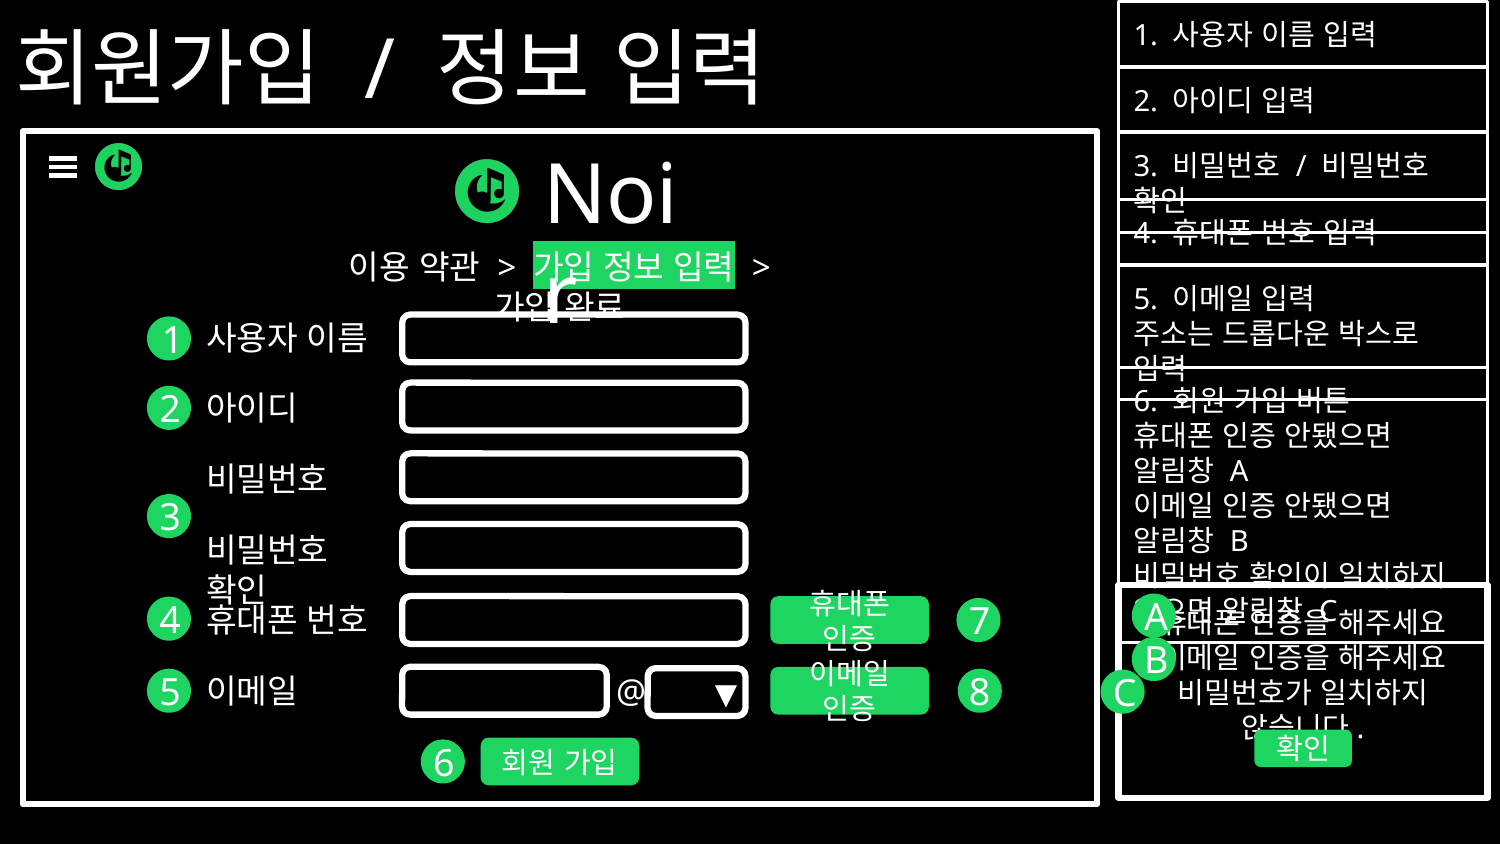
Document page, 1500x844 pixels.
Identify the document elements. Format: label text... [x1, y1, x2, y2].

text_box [48, 158, 78, 176]
text_box 휴대폰 인증 [770, 596, 929, 644]
text_box 휴대폰 번호 [195, 584, 403, 655]
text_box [1128, 577, 1177, 620]
text_box [402, 453, 746, 502]
text_box 회원 가입 [480, 737, 640, 786]
text_box 6. 회원 가입 버튼 휴대폰 인증 안됐으면 알림창 A 이메일 인증 안됐으면 알림창 B 비밀번호 확인이 일치하지 않으면 알림창 C [1118, 367, 1488, 643]
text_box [144, 580, 192, 652]
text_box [417, 723, 466, 800]
text_box ▼ [700, 660, 749, 726]
text_box 사용자 이름 [193, 301, 403, 372]
text_box [647, 668, 700, 716]
text_box [402, 596, 746, 644]
picture [84, 132, 154, 202]
text_box 2. 아이디 입력 [1118, 66, 1488, 132]
text_box [402, 314, 746, 363]
text_box 회원가입 / 정보 입력 [0, 0, 1109, 130]
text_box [144, 477, 192, 555]
text_box 5. 이메일 입력 주소는 드롭다운 박스로 입력 [1118, 265, 1488, 367]
text_box 비밀번호 확인 [191, 513, 403, 584]
text_box [1118, 760, 1488, 798]
picture [440, 144, 535, 238]
text_box 휴대폰 인증을 해주세요 이메일 인증을 해주세요 비밀번호가 일치하지 않습니다. [1118, 643, 1488, 760]
text_box [402, 382, 746, 431]
text_box 3. 비밀번호 / 비밀번호 확인 [1118, 132, 1488, 199]
text_box 비밀번호 [190, 443, 403, 513]
text_box 이메일 인증 [770, 666, 929, 715]
text_box Noir [528, 125, 707, 356]
text_box 이용 약관 > 가입 정보 입력 > 가입 완료 [308, 231, 528, 341]
text_box 1. 사용자 이름 입력 [1118, 1, 1488, 66]
text_box 아이디 [196, 372, 403, 443]
text_box [22, 131, 1098, 805]
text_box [1097, 653, 1145, 730]
text_box 이메일 [196, 655, 403, 726]
text_box 이용 약관 > 가입 정보 입력 > 가입 완료 [707, 231, 812, 341]
text_box 4. 휴대폰 번호 입력 [1118, 199, 1488, 265]
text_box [144, 652, 192, 729]
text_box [953, 581, 1001, 652]
text_box [402, 666, 601, 715]
text_box @ [601, 655, 650, 726]
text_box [1128, 620, 1177, 698]
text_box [953, 652, 1003, 729]
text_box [146, 300, 192, 369]
text_box [402, 524, 746, 572]
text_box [144, 369, 192, 447]
text_box 확인 [1254, 729, 1353, 768]
